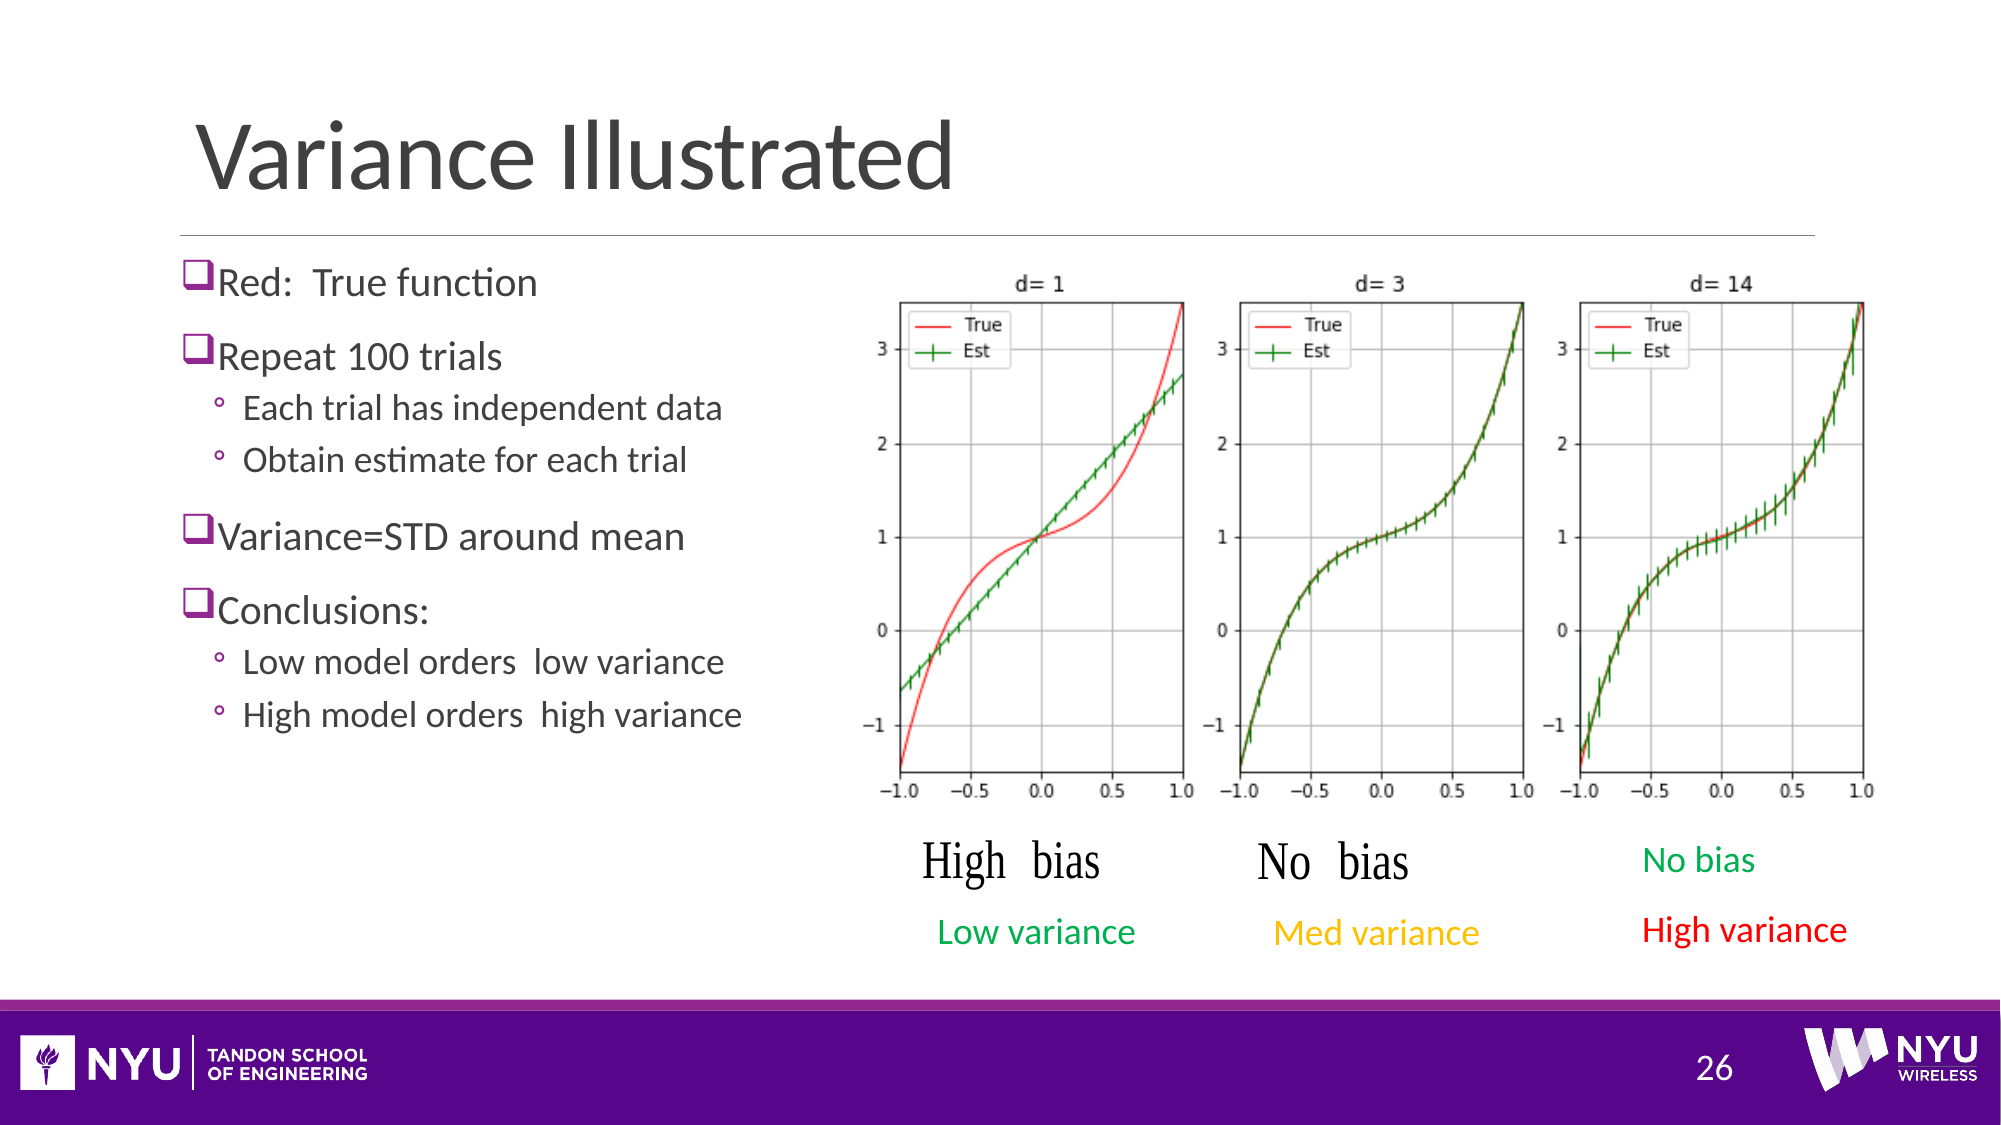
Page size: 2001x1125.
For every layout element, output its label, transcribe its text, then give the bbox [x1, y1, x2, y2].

text_box No bias [1627, 831, 1771, 888]
text_box Med variance [1258, 900, 1496, 961]
text_box Low variance [922, 900, 1152, 960]
title Variance Illustrated [180, 47, 1830, 218]
slide_number 26 [1533, 1035, 1749, 1096]
text_box High variance [1627, 897, 1864, 958]
picture [847, 253, 1906, 822]
